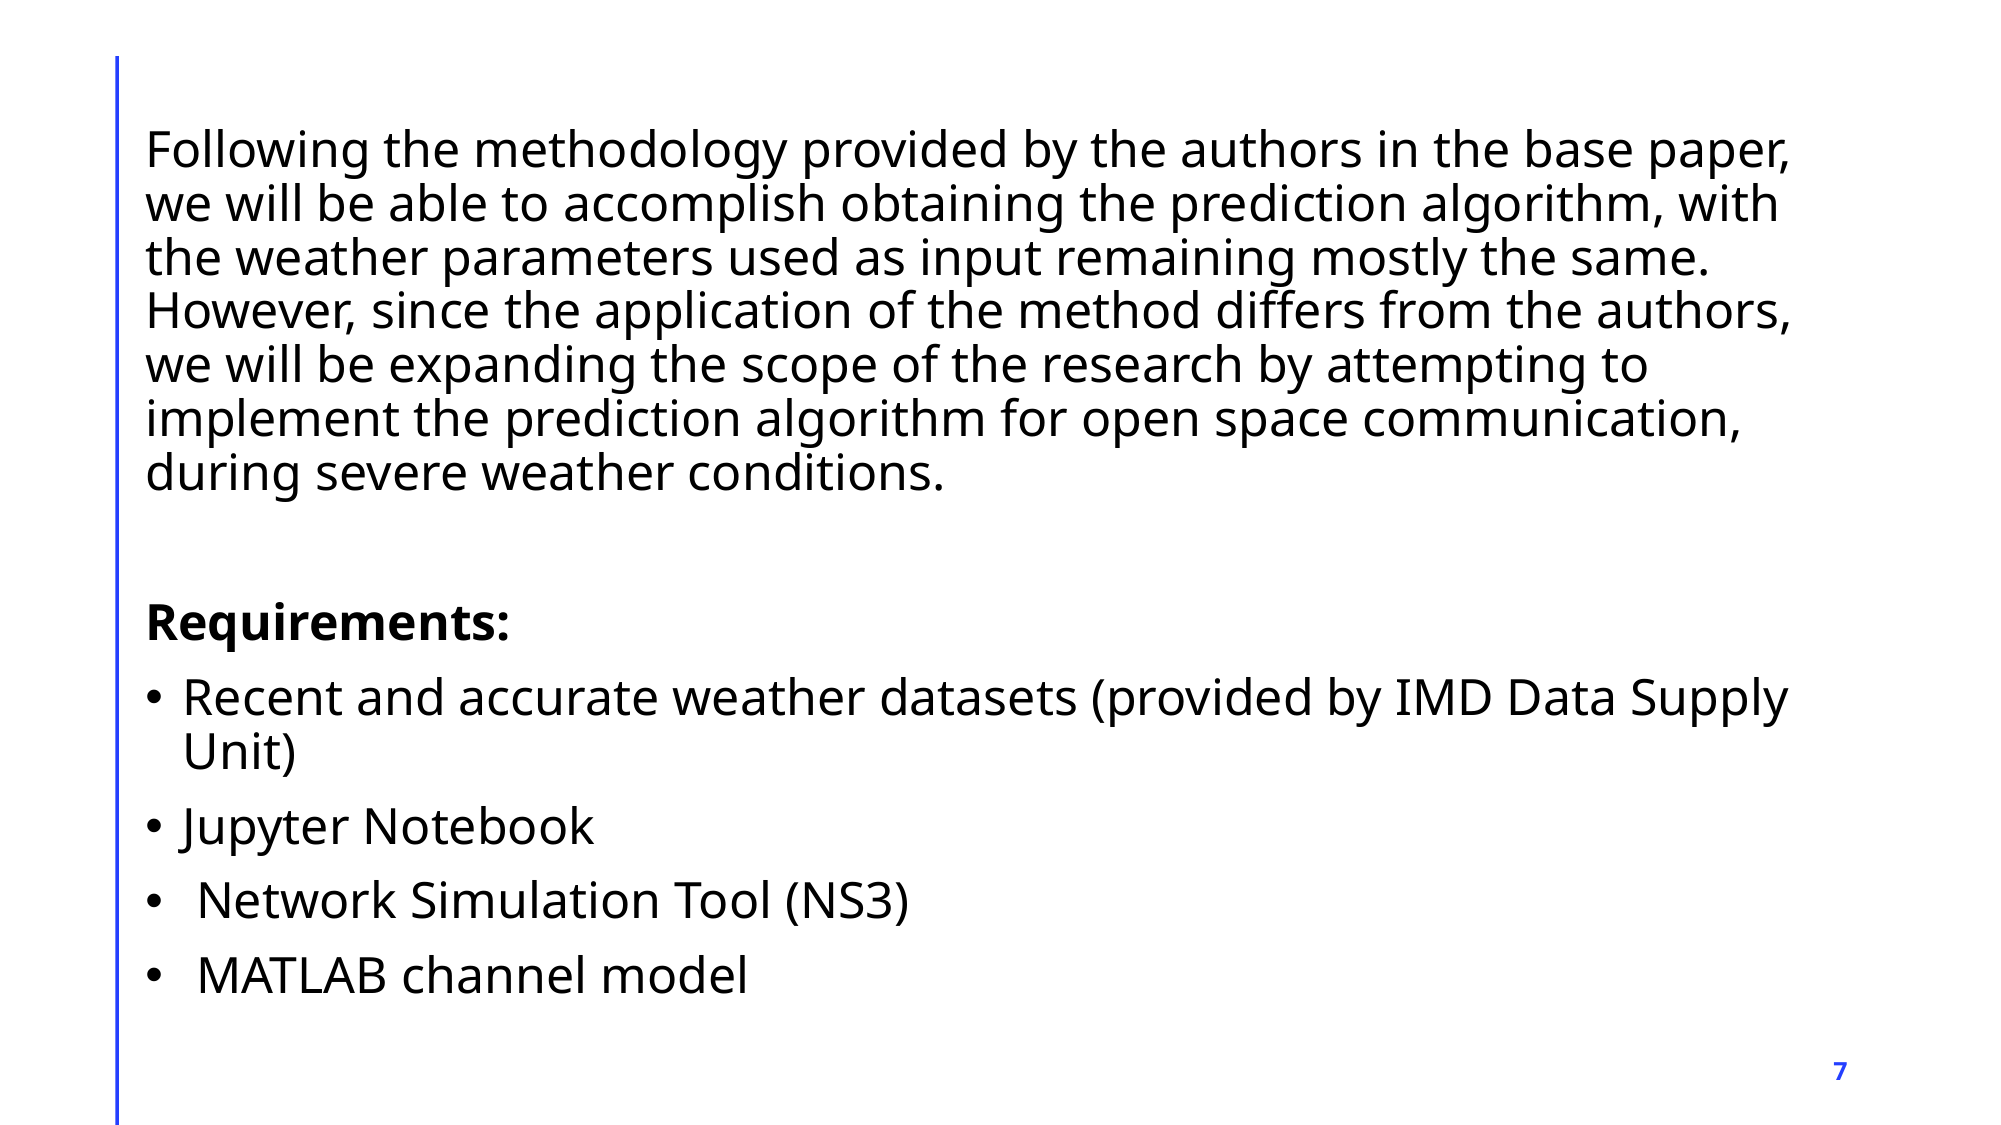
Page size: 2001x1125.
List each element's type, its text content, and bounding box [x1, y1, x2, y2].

list Following the methodology provided by the authors in the base paper, we will be able to accomplish obtaining the prediction algorithm, with the weather parameters used as input remaining mostly the same. However, since the application of the method differs from the authors, we will be expanding the scope of the research by attempting to implement the prediction algorithm for open space communication, during severe weather conditions. Requirements: Recent and accurate weather datasets (provided by IMD Data Supply Unit) Jupyter Notebook Network Simulation Tool (NS3) MATLAB channel model [130, 116, 1856, 1042]
slide_number 7 [1412, 1042, 1863, 1103]
